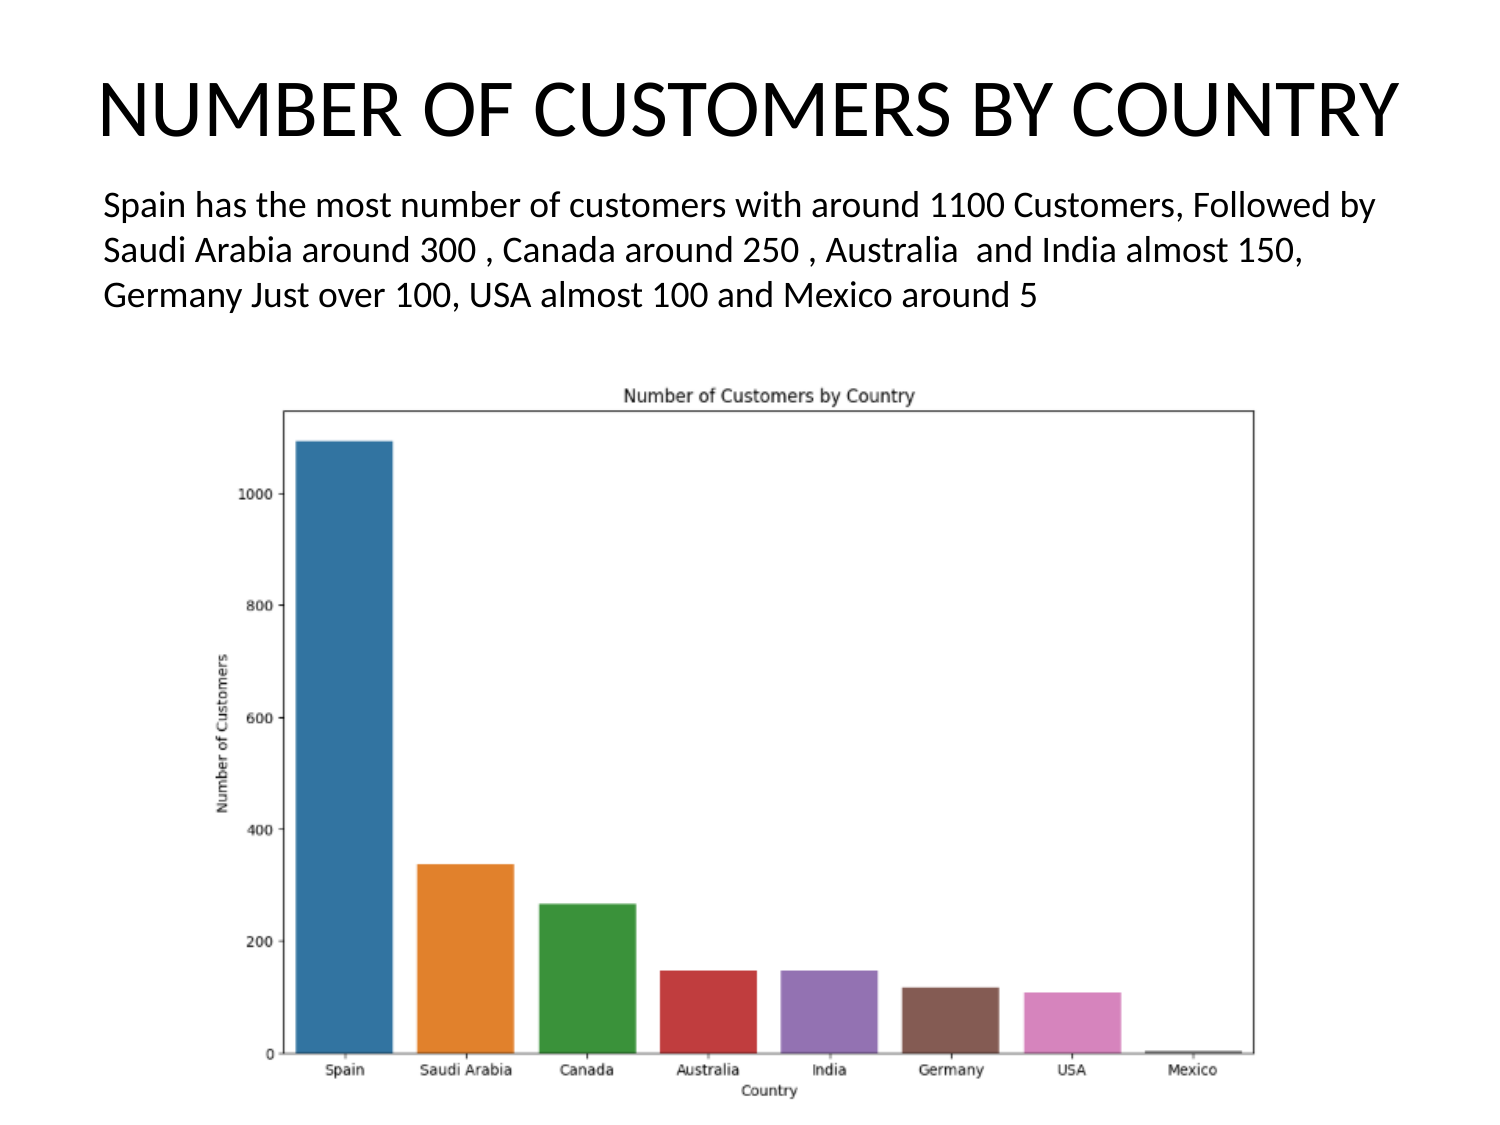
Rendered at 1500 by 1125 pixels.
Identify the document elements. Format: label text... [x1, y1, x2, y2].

text_box Spain has the most number of customers with around 1100 Customers, Followed by Saudi Arabia around 300 , Canada around 250 , Australia and India almost 150, Germany Just over 100, USA almost 100 and Mexico around 5 [88, 172, 1459, 323]
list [194, 373, 1297, 1107]
title NUMBER OF CUSTOMERS BY COUNTRY [75, 45, 1424, 161]
